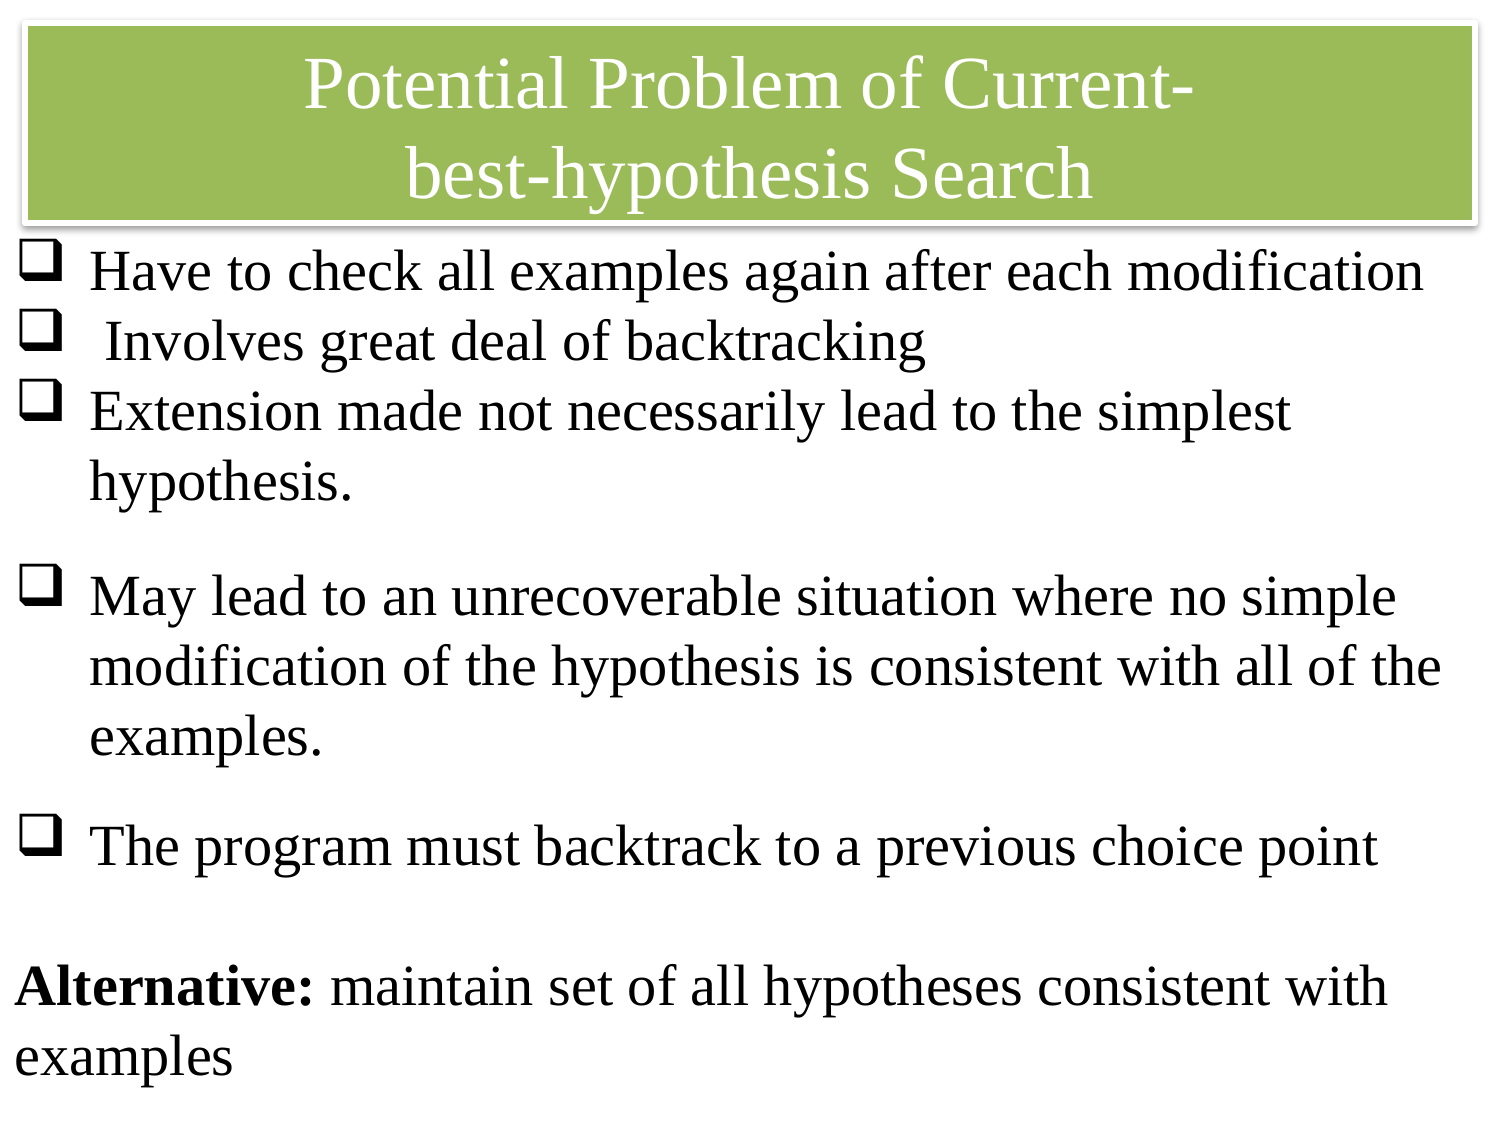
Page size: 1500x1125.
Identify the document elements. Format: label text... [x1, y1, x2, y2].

title Potential Problem of Current- best-hypothesis Search [22, 20, 1478, 224]
text_box Have to check all examples again after each modification Involves great deal of backtracking Extension made not necessarily lead to the simplest hypothesis. May lead to an unrecoverable situation where no simple modification of the hypothesis is consistent with all of the examples. The program must backtrack to a previous choice point Alternative: maintain set of all hypotheses consistent with examples [0, 224, 1500, 1095]
